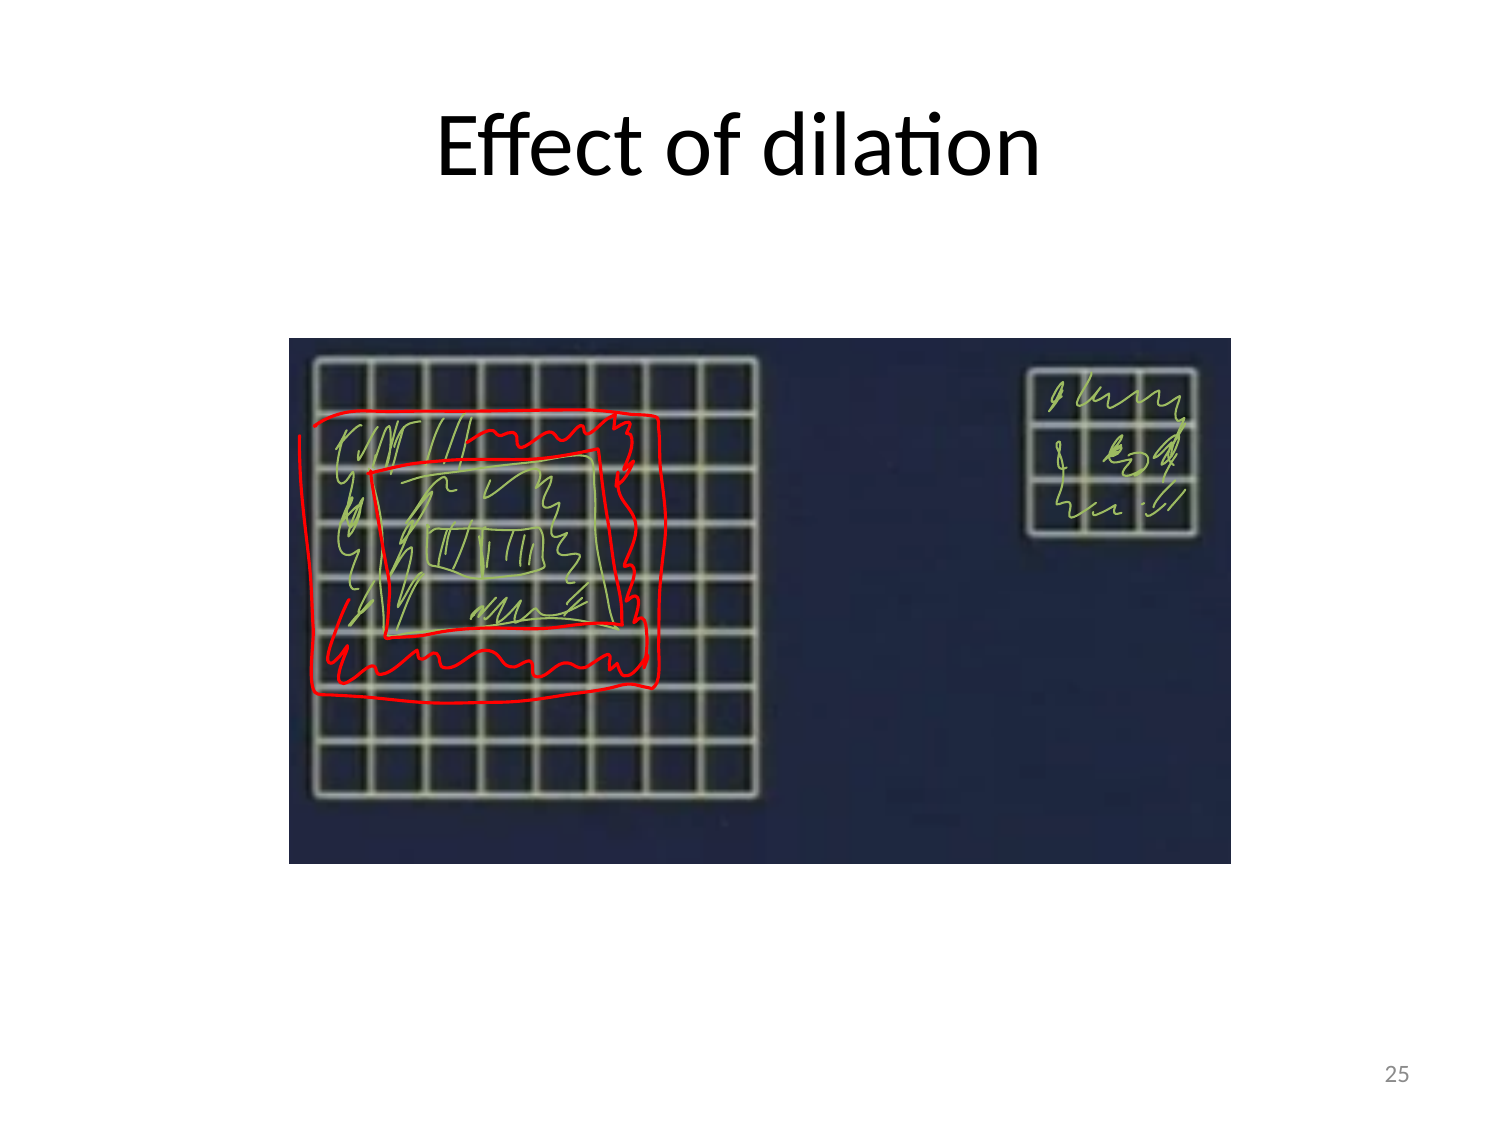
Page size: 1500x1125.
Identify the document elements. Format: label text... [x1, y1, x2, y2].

title Effect of dilation [75, 45, 1425, 233]
picture [288, 338, 1232, 865]
slide_number 25 [1074, 1042, 1425, 1103]
